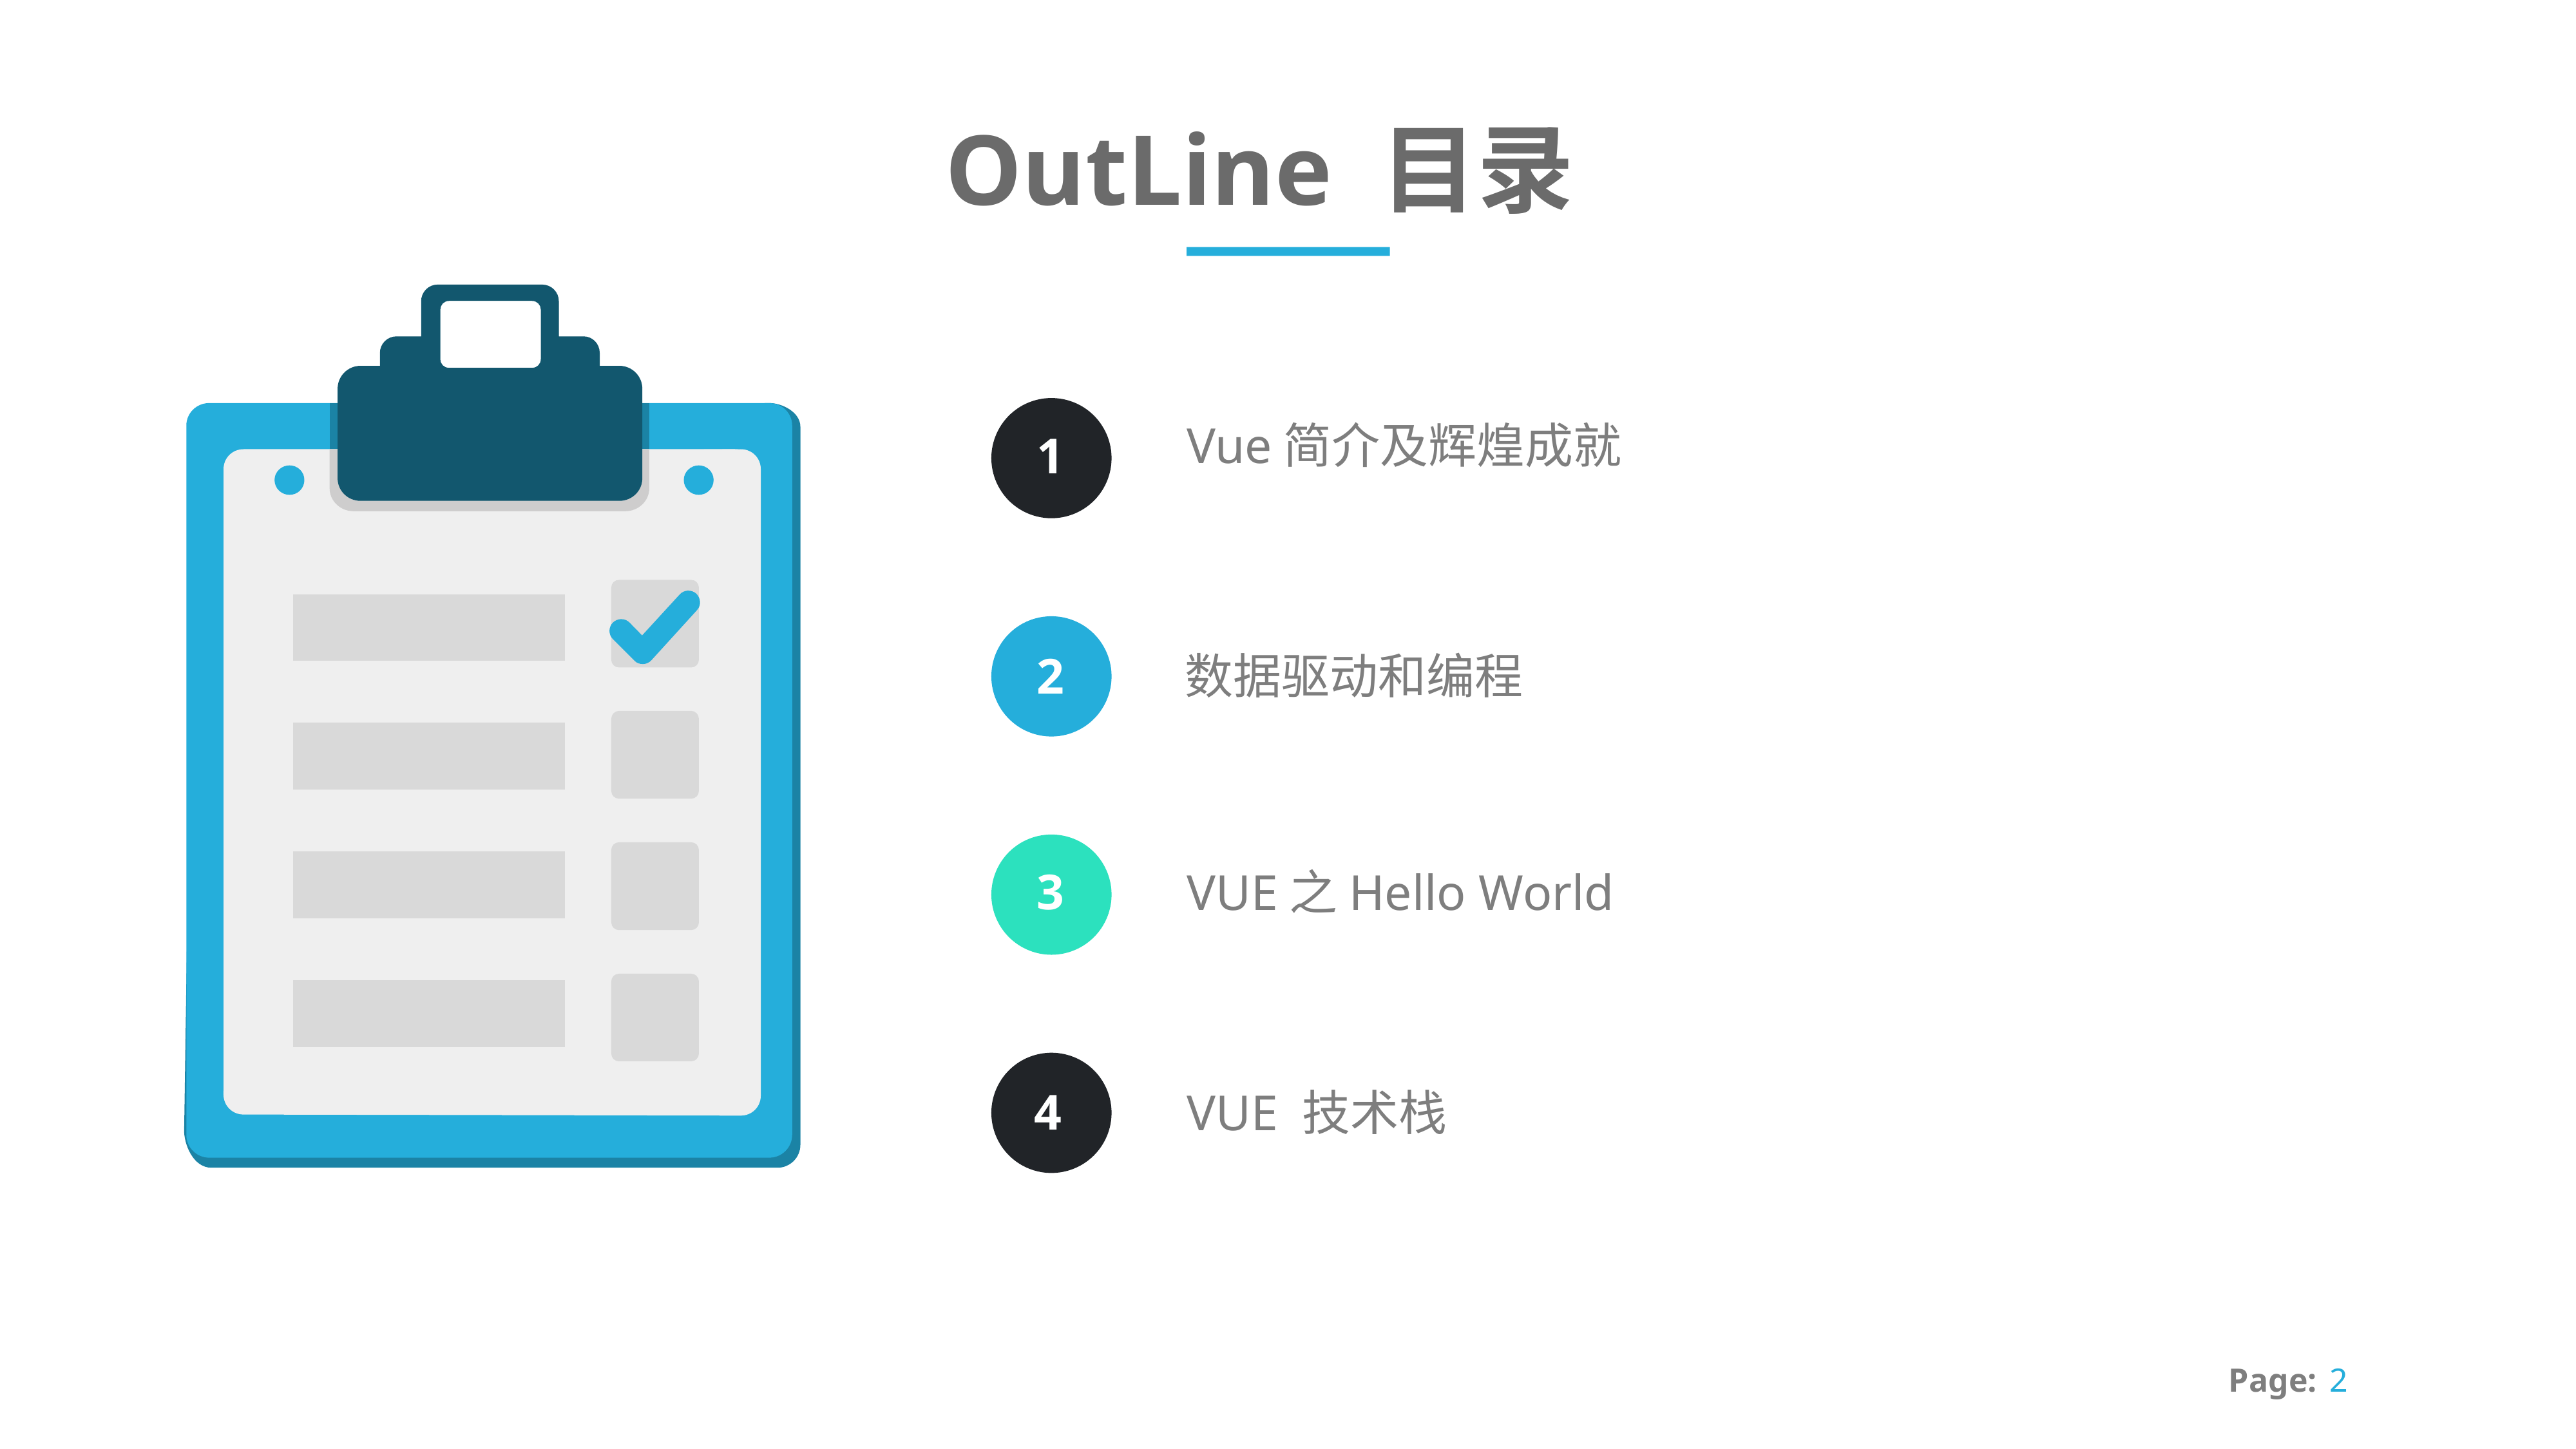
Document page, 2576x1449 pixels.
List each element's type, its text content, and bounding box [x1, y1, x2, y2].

text_box [990, 833, 1112, 956]
text_box 4 [1000, 1081, 1095, 1153]
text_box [184, 284, 801, 1168]
text_box [990, 1052, 1112, 1174]
text_box 3 [1003, 861, 1098, 933]
text_box VUE 技术栈 [1187, 1093, 2387, 1141]
text_box [990, 397, 1112, 519]
text_box 2 [1003, 645, 1098, 717]
text_box VUE之Hello World [1187, 873, 2387, 920]
text_box [990, 615, 1112, 715]
text_box Vue简介及辉煌成就 [1187, 426, 2387, 473]
text_box 1 [1003, 425, 1098, 497]
text_box 数据驱动和编程 [1185, 657, 2386, 705]
text_box [1006, 717, 1097, 737]
text_box OutLine 目录 [945, 108, 1574, 225]
text_box [1186, 247, 1391, 256]
